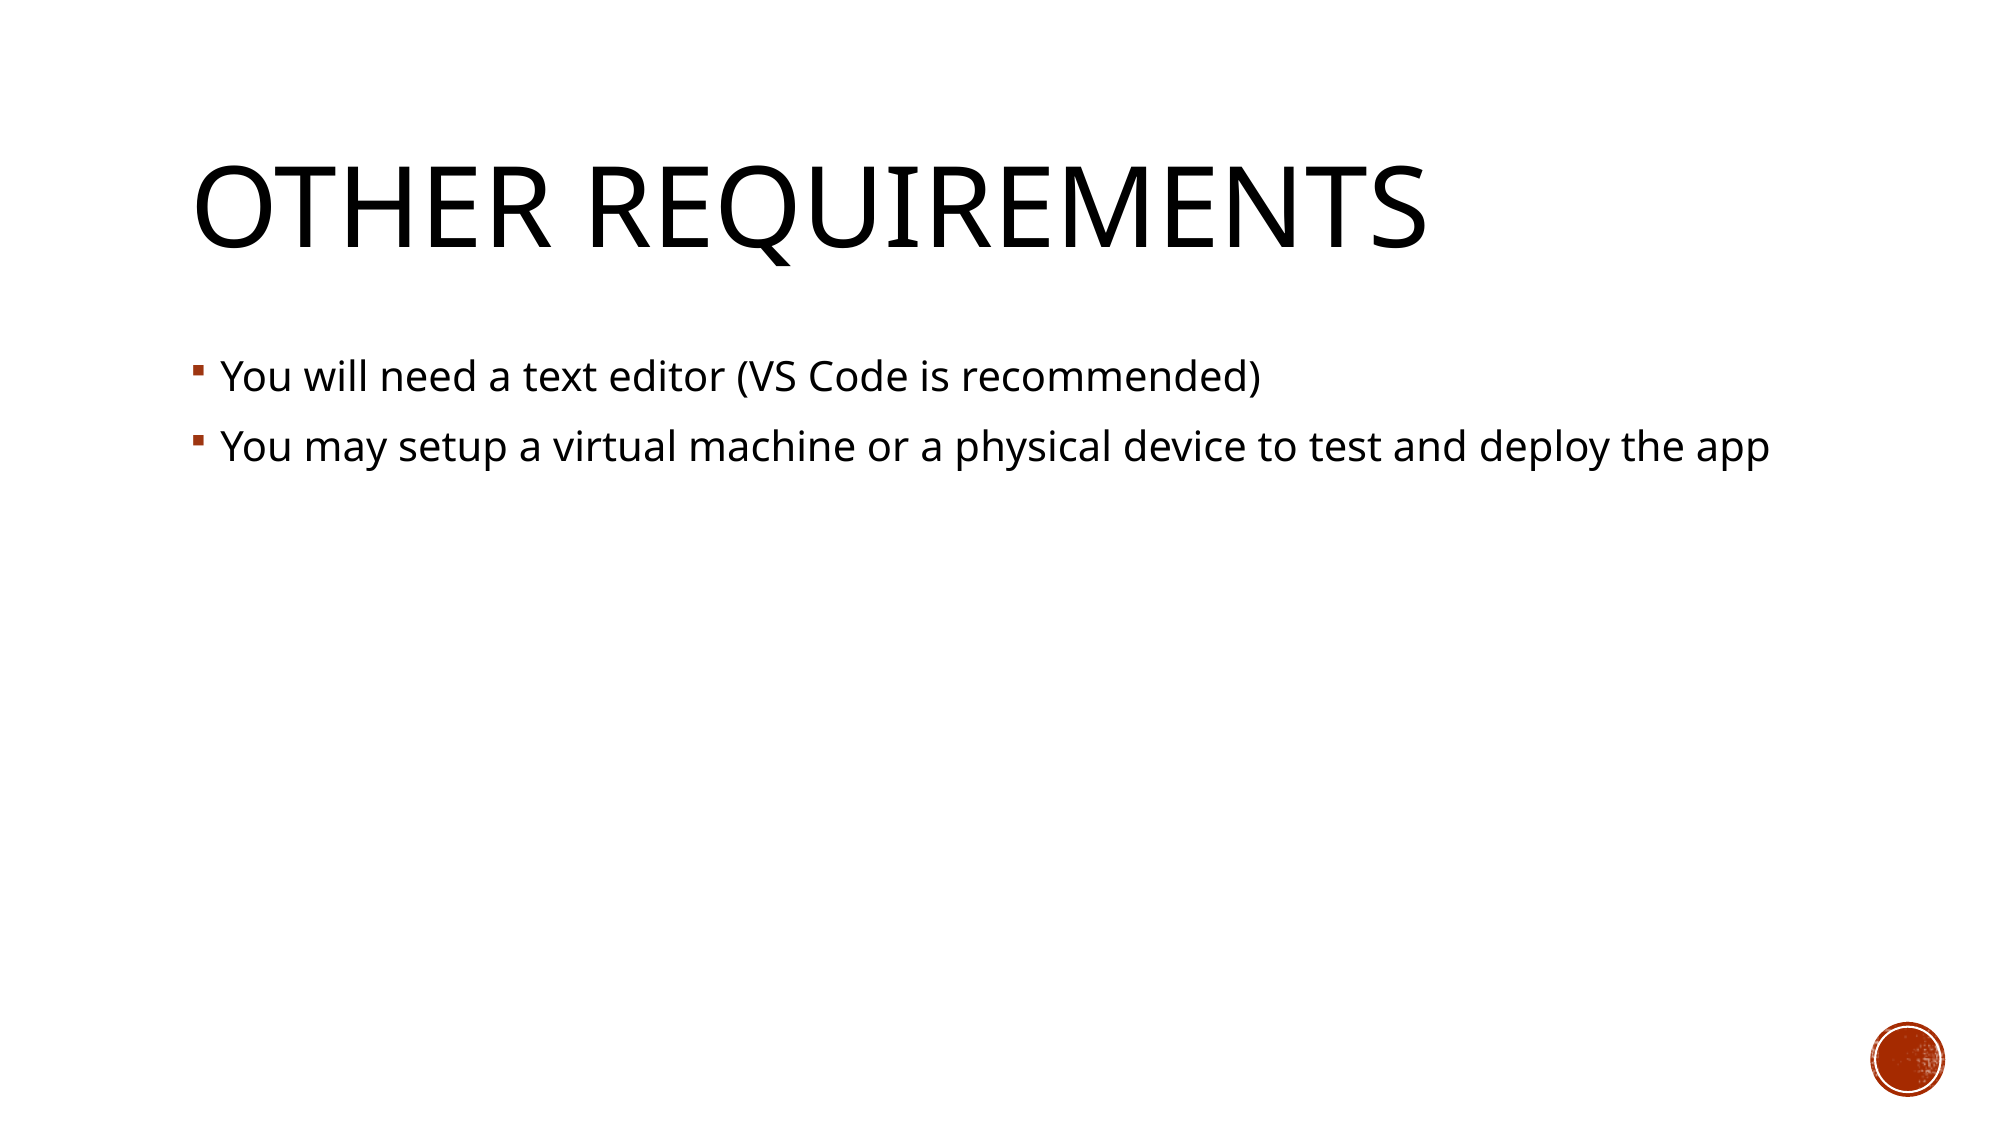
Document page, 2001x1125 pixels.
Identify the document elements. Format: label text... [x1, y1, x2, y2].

list You will need a text editor (VS Code is recommended) You may setup a virtual machine or a physical device to test and deploy the app [175, 348, 1826, 1013]
title Other Requirements [175, 79, 1826, 344]
